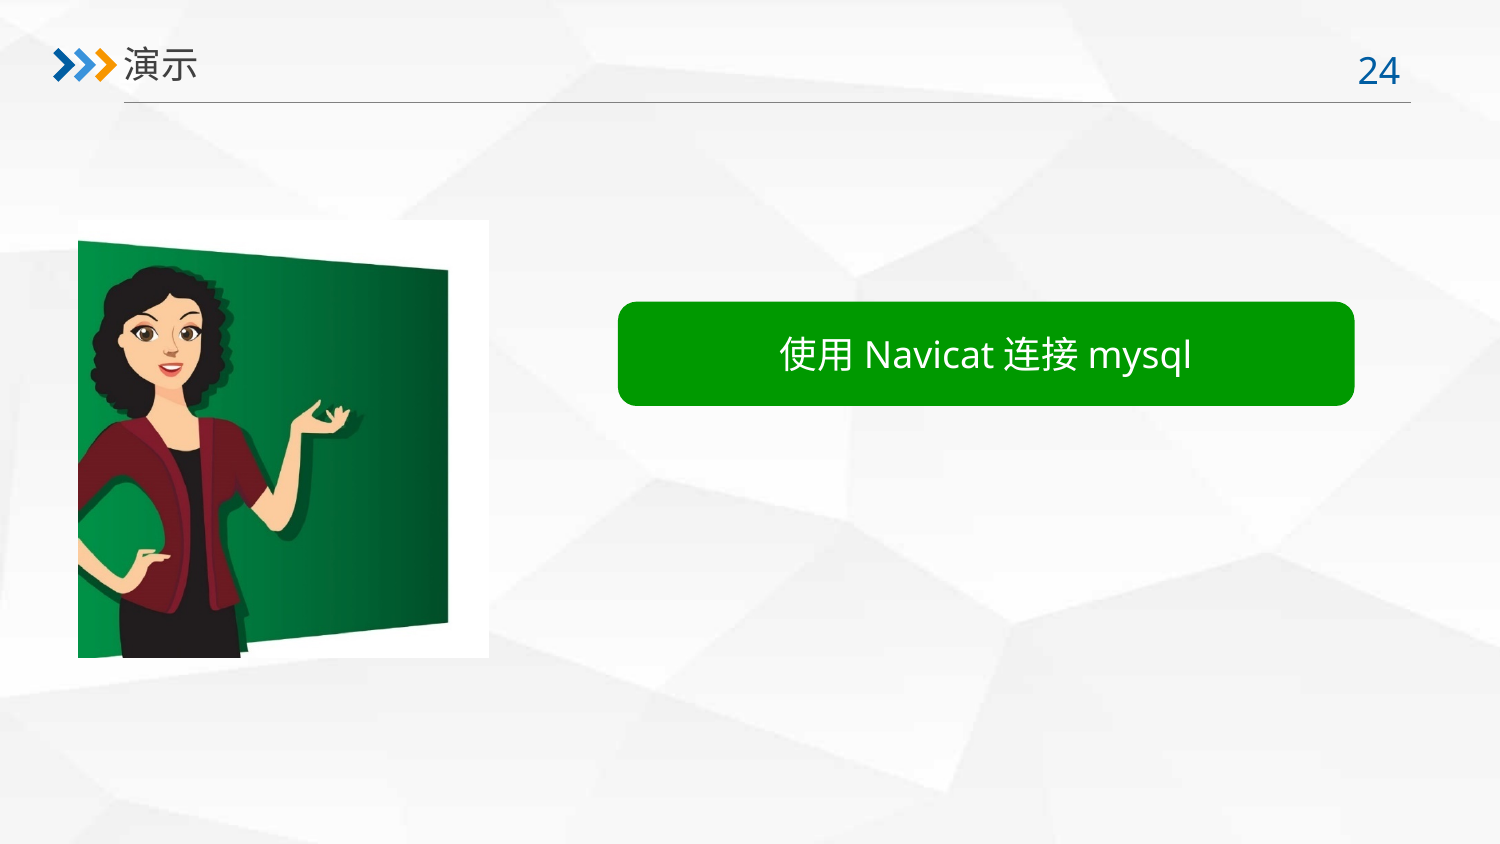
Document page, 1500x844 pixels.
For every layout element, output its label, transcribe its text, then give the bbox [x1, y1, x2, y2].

picture [0, 0, 1500, 844]
text_box 演示 [123, 32, 325, 95]
text_box 使用Navicat连接mysql [617, 301, 1355, 406]
